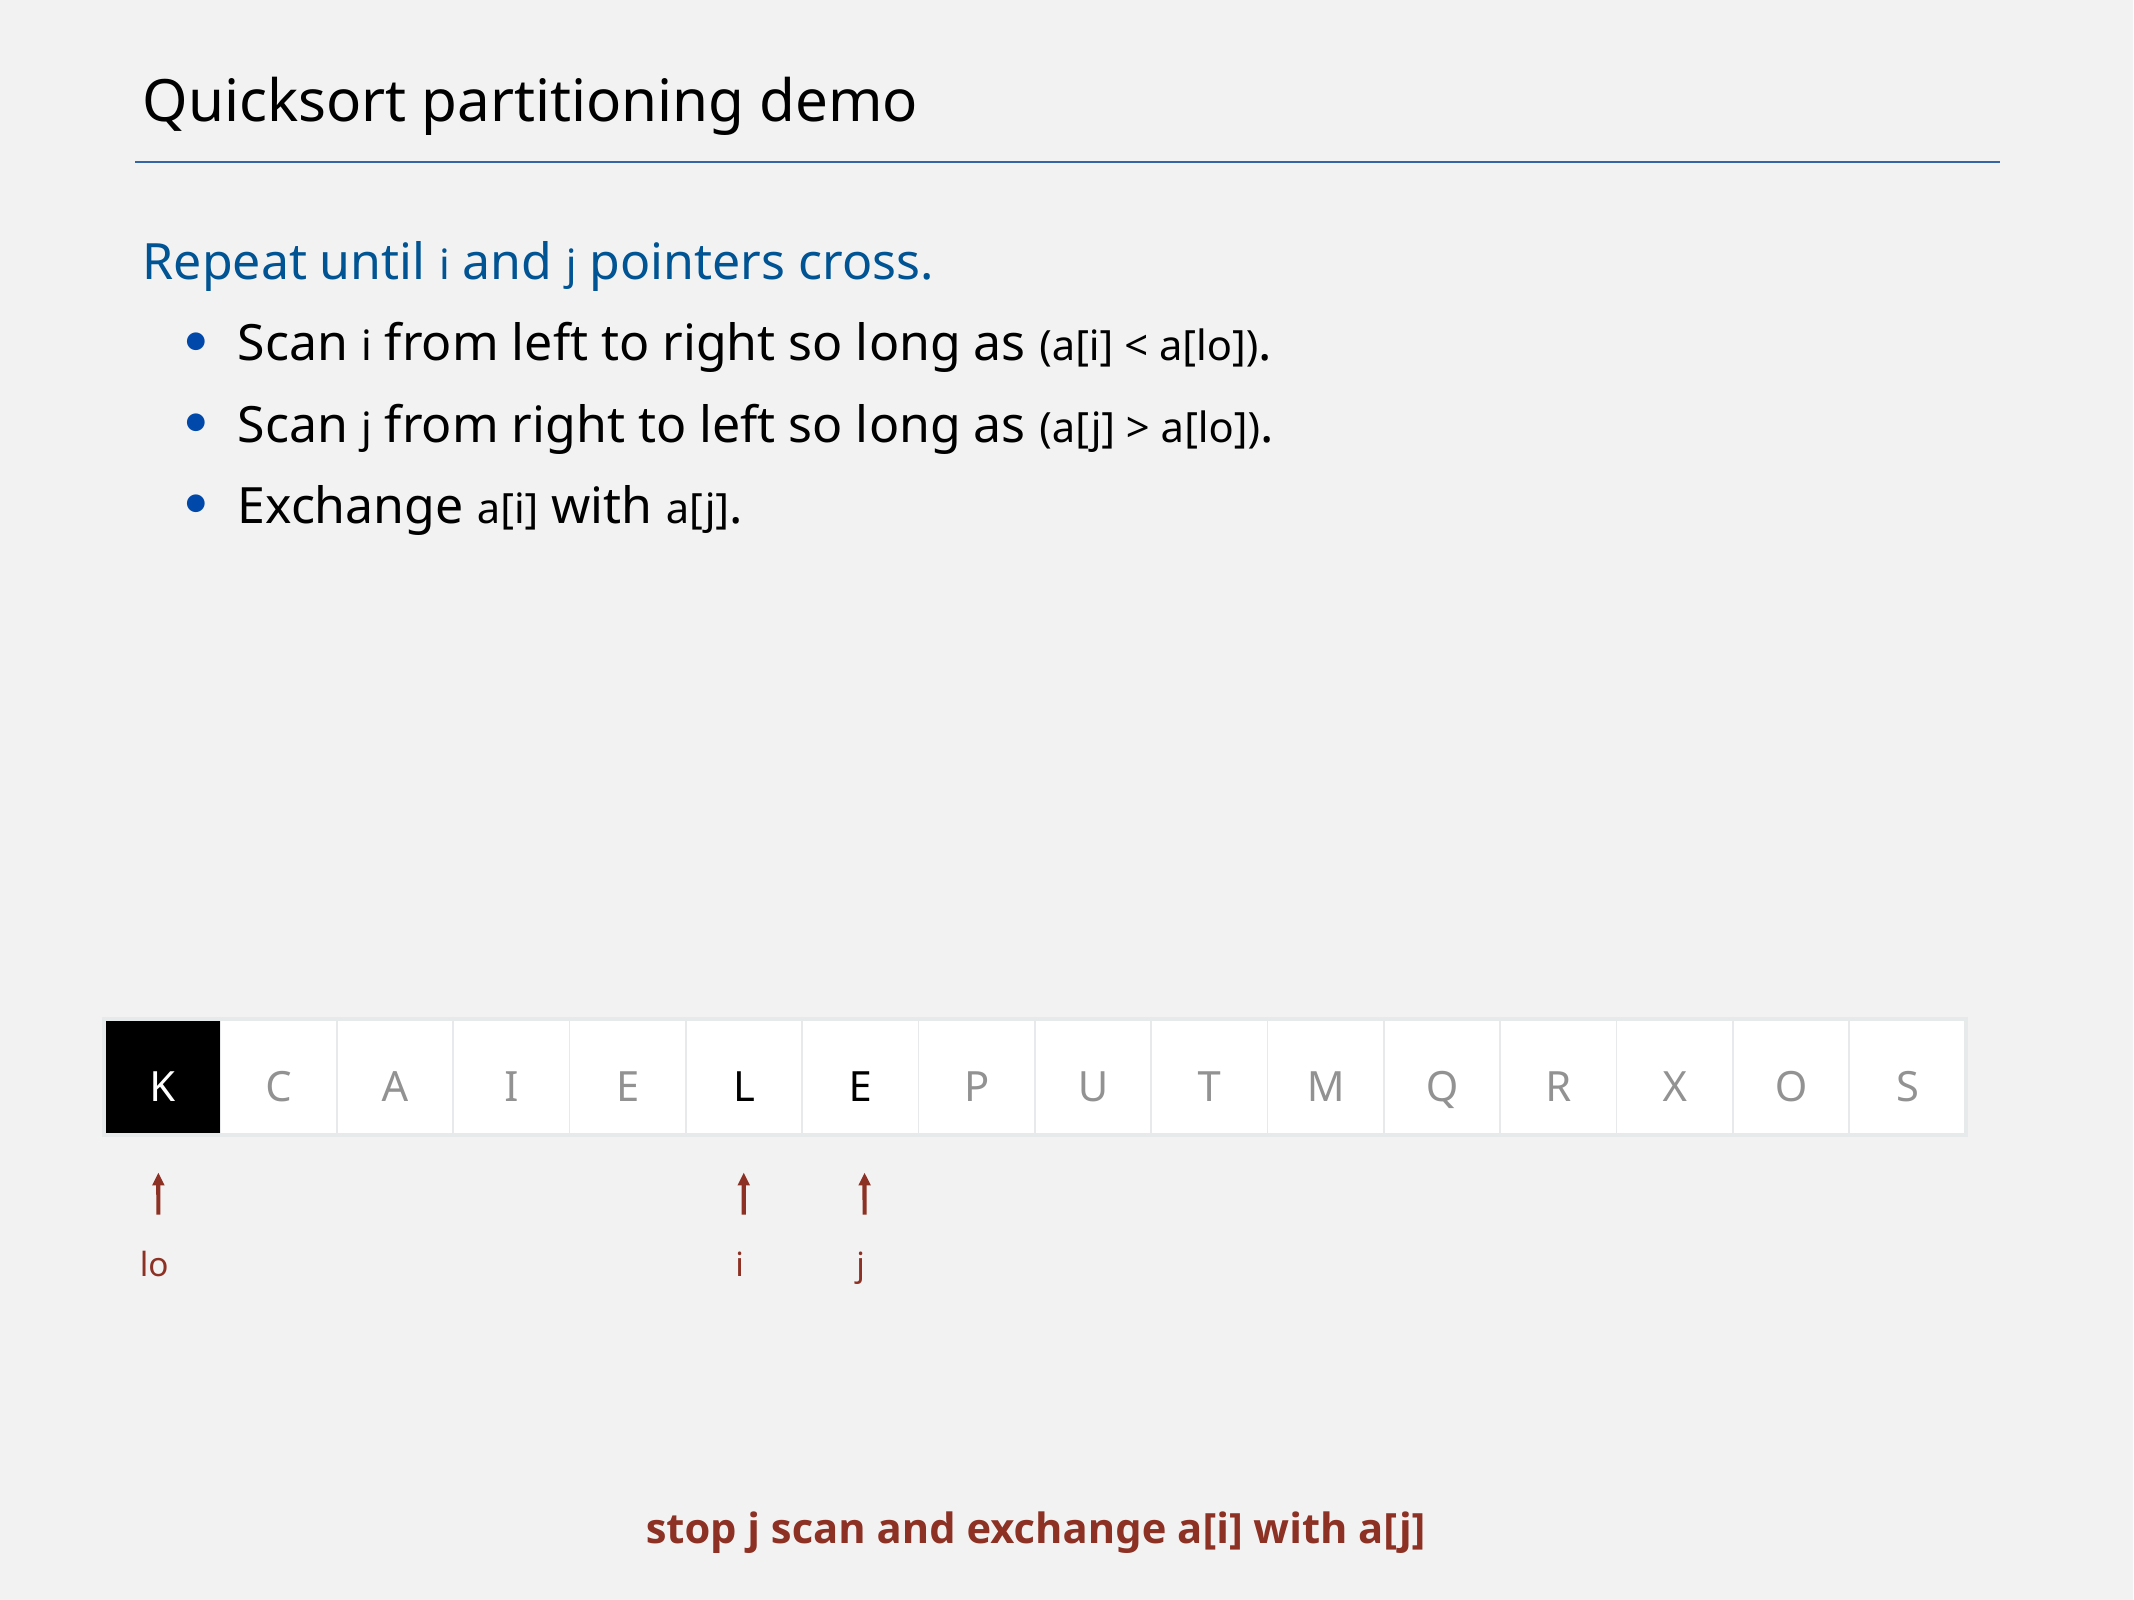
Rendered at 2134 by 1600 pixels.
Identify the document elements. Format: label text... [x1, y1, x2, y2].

table_header E [570, 1021, 685, 1133]
text_box [858, 1172, 871, 1215]
table_header R [1501, 1021, 1616, 1133]
table_header L [687, 1021, 801, 1133]
text_box [152, 1172, 165, 1215]
table_header M [1268, 1021, 1383, 1133]
text_box lo [130, 1222, 179, 1283]
table_header E [803, 1021, 918, 1133]
table_header X [1617, 1021, 1732, 1133]
table_header U [1036, 1021, 1150, 1133]
list Repeat until i and j pointers cross. Scan i from left to right so long as (a[i] < a[lo]). Scan j from right to left so long as (a[j] > a[lo]). Exchange a[i] with a[j]. [132, 207, 2001, 1543]
text_box i [725, 1222, 754, 1283]
table_header I [454, 1021, 569, 1133]
table_header Q [1385, 1021, 1499, 1133]
table_header A [338, 1021, 452, 1133]
table_header S [1850, 1021, 1964, 1133]
text_box j [846, 1222, 875, 1283]
table_header C [221, 1021, 336, 1133]
table_header T [1152, 1021, 1267, 1133]
text_box stop j scan and exchange a[i] with a[j] [104, 1477, 1967, 1552]
table_header O [1734, 1021, 1848, 1133]
table_header P [919, 1021, 1034, 1133]
title Quicksort partitioning demo [132, 0, 2001, 134]
text_box [737, 1172, 750, 1215]
table_header K [106, 1021, 220, 1133]
